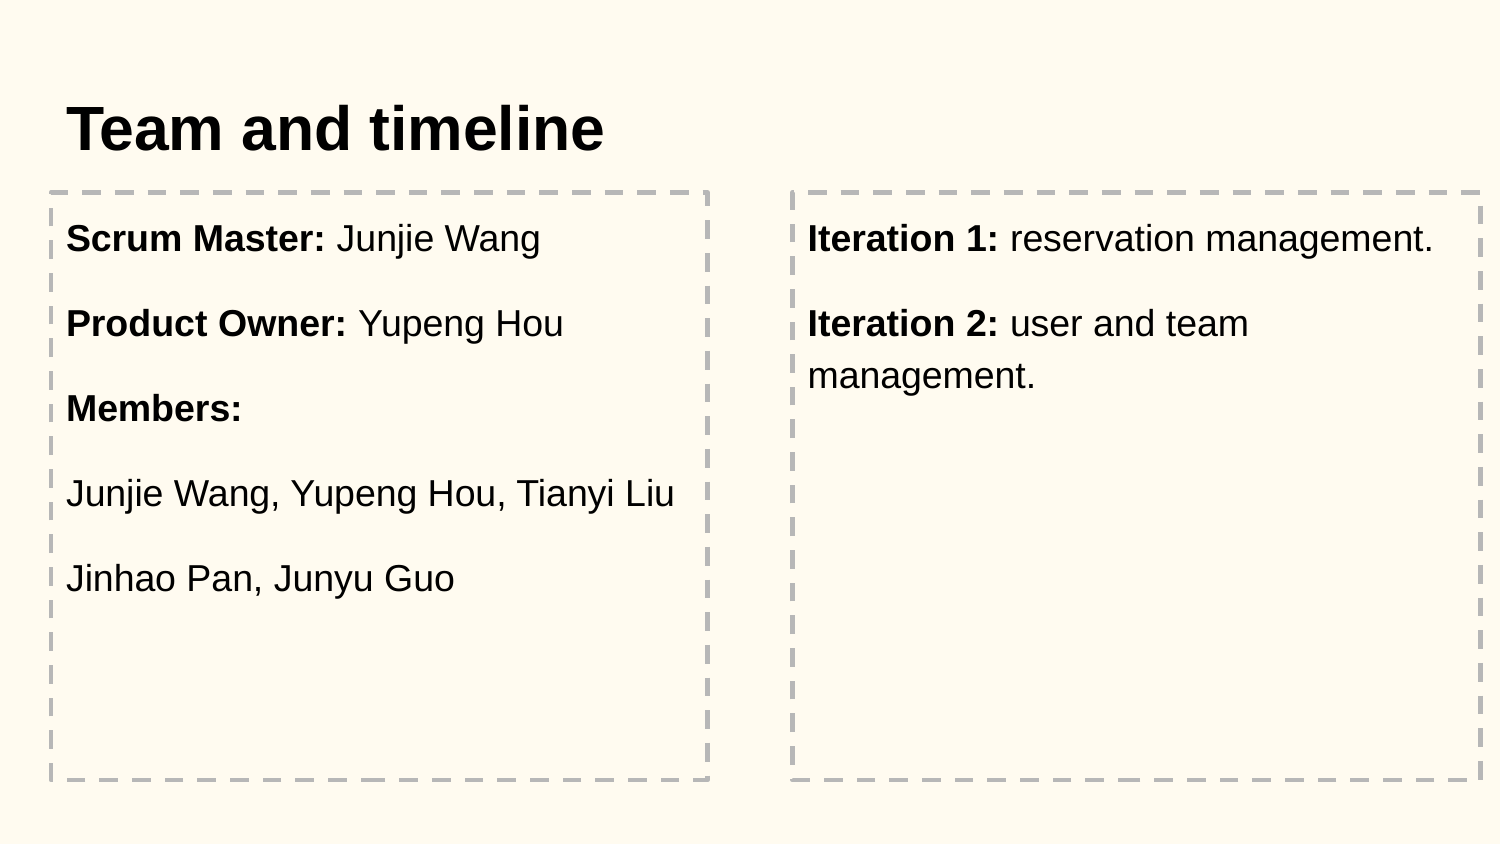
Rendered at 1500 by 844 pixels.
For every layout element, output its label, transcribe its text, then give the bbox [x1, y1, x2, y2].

title Team and timeline [51, 72, 1449, 174]
list Scrum Master: Junjie Wang Product Owner: Yupeng Hou Members: Junjie Wang, Yupeng Hou, Tianyi Liu Jinhao Pan, Junyu Guo [51, 192, 708, 781]
list Iteration 1: reservation management. Iteration 2: user and team management. [792, 192, 1481, 781]
